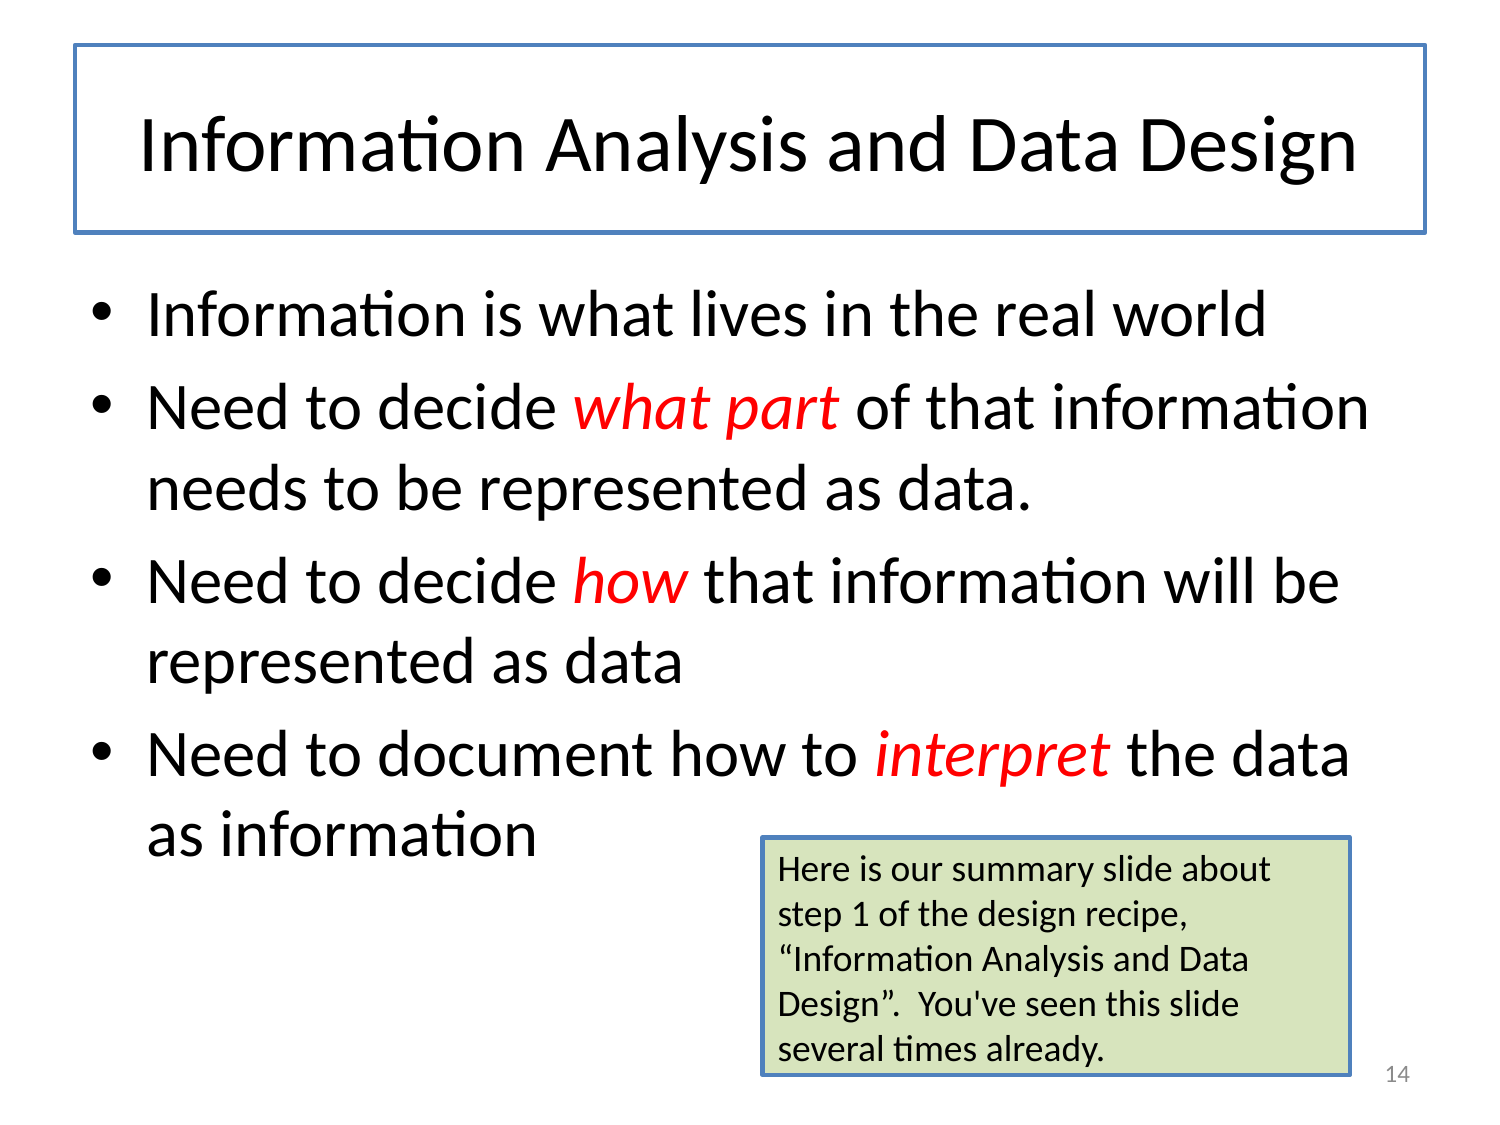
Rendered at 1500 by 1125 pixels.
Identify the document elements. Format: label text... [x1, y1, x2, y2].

slide_number 14 [1074, 1042, 1425, 1103]
text_box Here is our summary slide about step 1 of the design recipe, “Information Analysis and Data Design”. You've seen this slide several times already. [760, 835, 1352, 1077]
list Information is what lives in the real world Need to decide what part of that information needs to be represented as data. Need to decide how that information will be represented as data Need to document how to interpret the data as information [75, 262, 1425, 1005]
title Information Analysis and Data Design [73, 43, 1427, 235]
